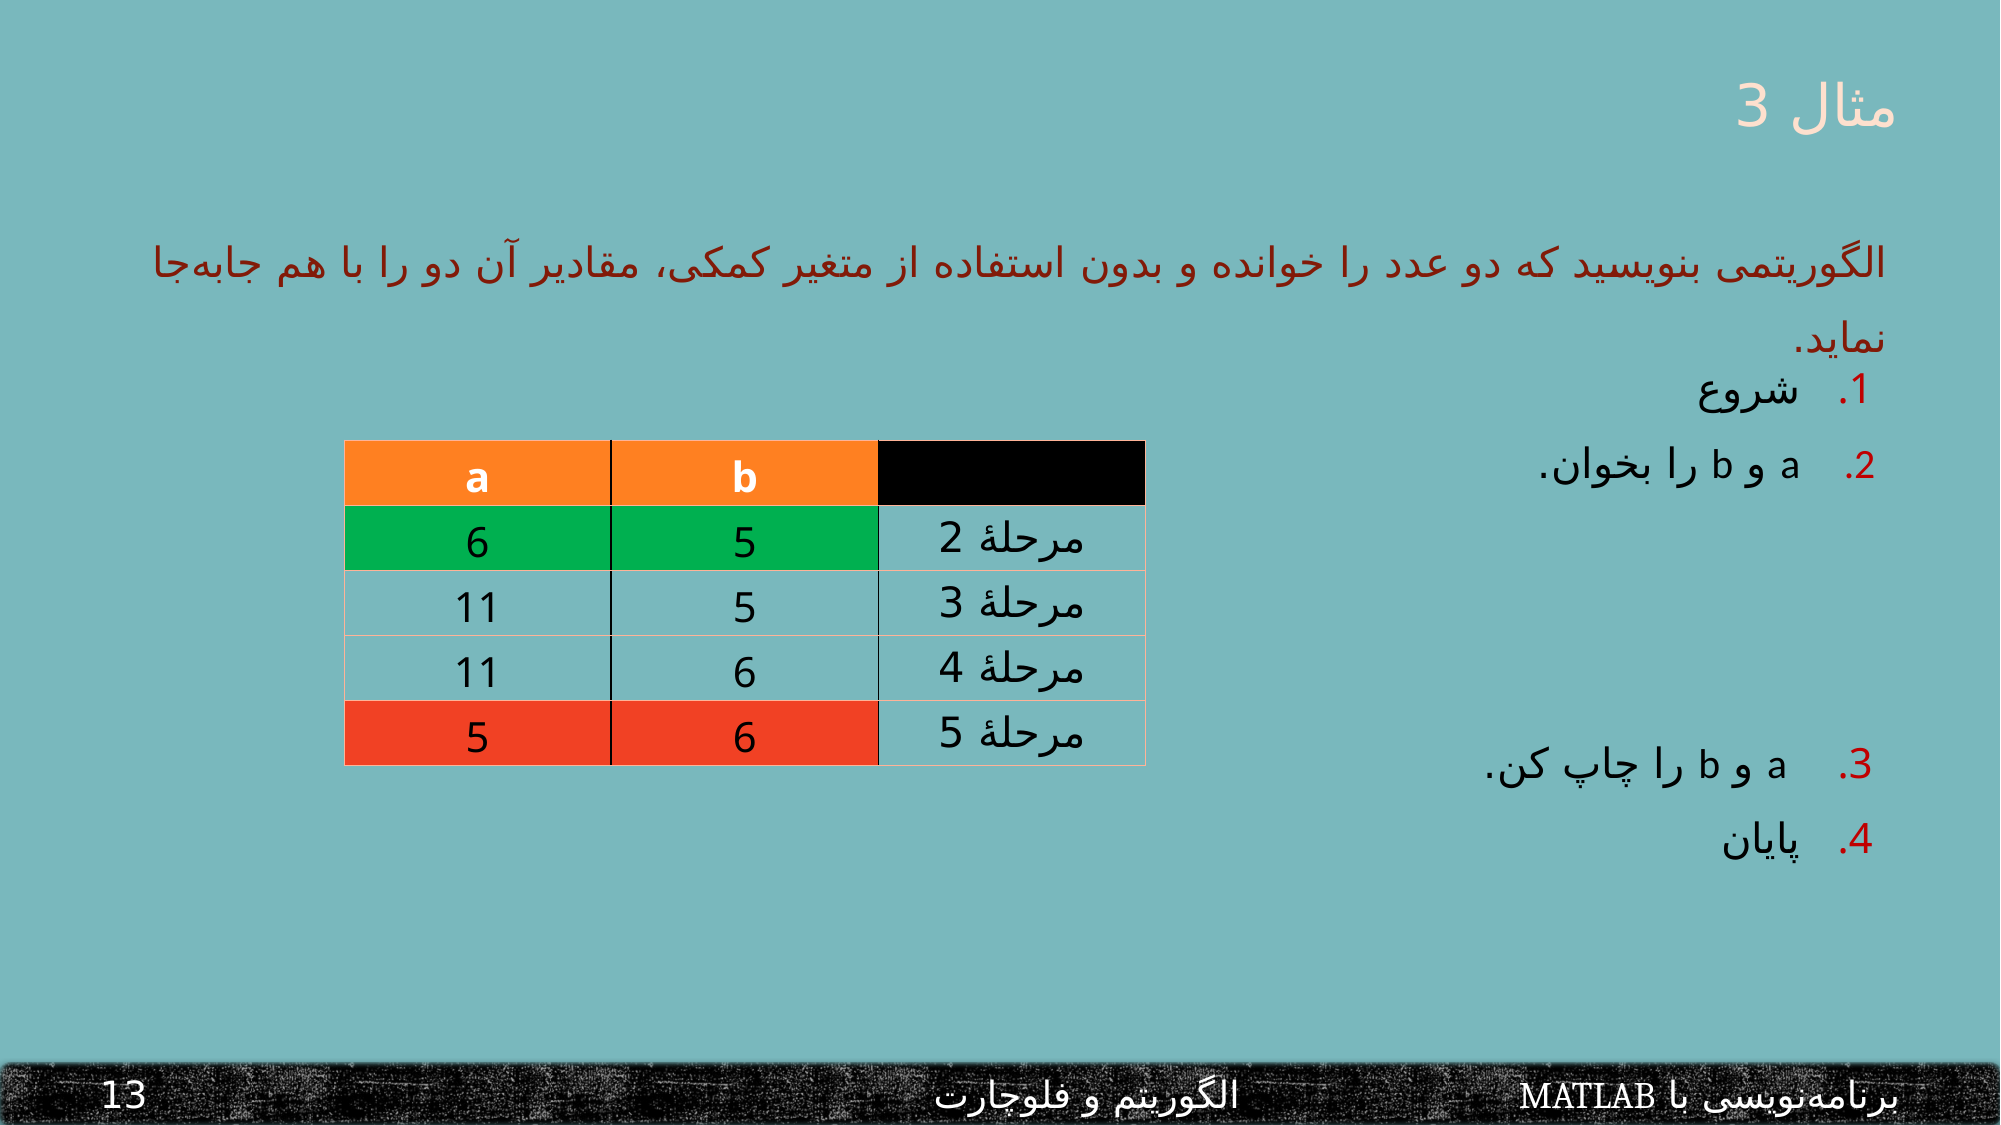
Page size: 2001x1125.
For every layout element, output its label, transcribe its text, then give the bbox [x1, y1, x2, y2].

table_cell 5 [612, 506, 878, 570]
table_cell مرحلۀ 5 [879, 701, 1145, 765]
table_cell 6 [612, 636, 878, 700]
table_cell مرحلۀ 2 [879, 506, 1145, 570]
table_cell 6 [345, 506, 610, 570]
text_box مثال 3 [1238, 61, 1914, 146]
table_cell 11 [345, 571, 610, 635]
table_header [879, 441, 1145, 505]
table_cell 5 [612, 571, 878, 635]
text_box برنامه‌نویسی با MATLAB الگوریتم و فلوچارت 13 [7, 1070, 1996, 1121]
table_header b [612, 441, 878, 505]
table_cell مرحلۀ 3 [879, 571, 1145, 635]
table_cell 6 [612, 701, 878, 765]
table_header a [345, 441, 610, 505]
table_cell مرحلۀ 4 [879, 636, 1145, 700]
table_cell 5 [345, 701, 610, 765]
table_cell 11 [345, 636, 610, 700]
text_box الگوریتمی بنویسید که دو عدد را خوانده و بدون استفاده از متغیر کمکی، مقادیر آن دو را با هم جابه‌جا نماید. [137, 203, 1903, 369]
